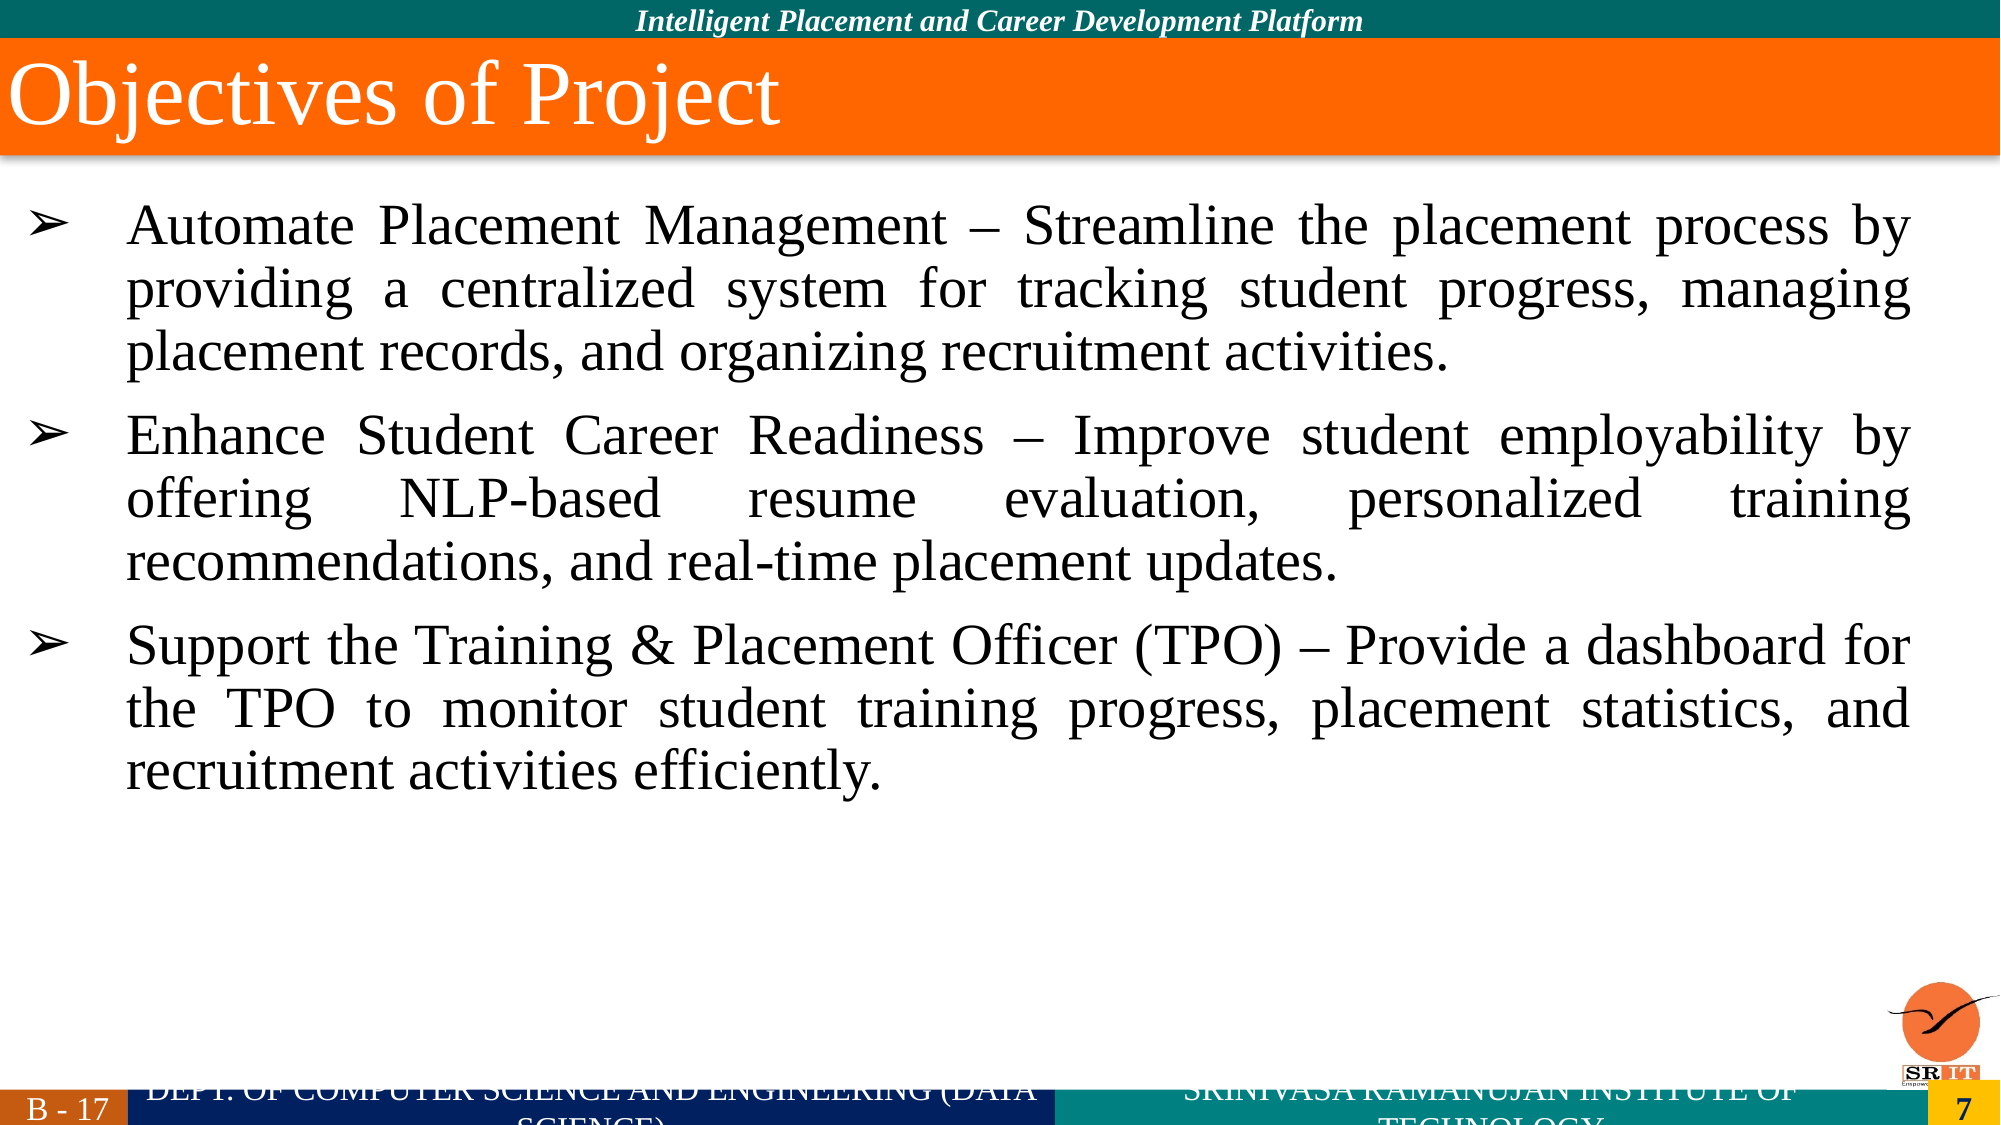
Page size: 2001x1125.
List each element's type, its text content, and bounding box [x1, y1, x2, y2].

list Automate Placement Management – Streamline the placement process by providing a centralized system for tracking student progress, managing placement records, and organizing recruitment activities. Enhance Student Career Readiness – Improve student employability by offering NLP-based resume evaluation, personalized training recommendations, and real-time placement updates. Support the Training & Placement Officer (TPO) – Provide a dashboard for the TPO to monitor student training progress, placement statistics, and recruitment activities efficiently. [0, 186, 1921, 939]
text_box 7 [1928, 1079, 2000, 1125]
title Objectives of Project [0, 37, 2000, 156]
picture [1887, 977, 2000, 1090]
